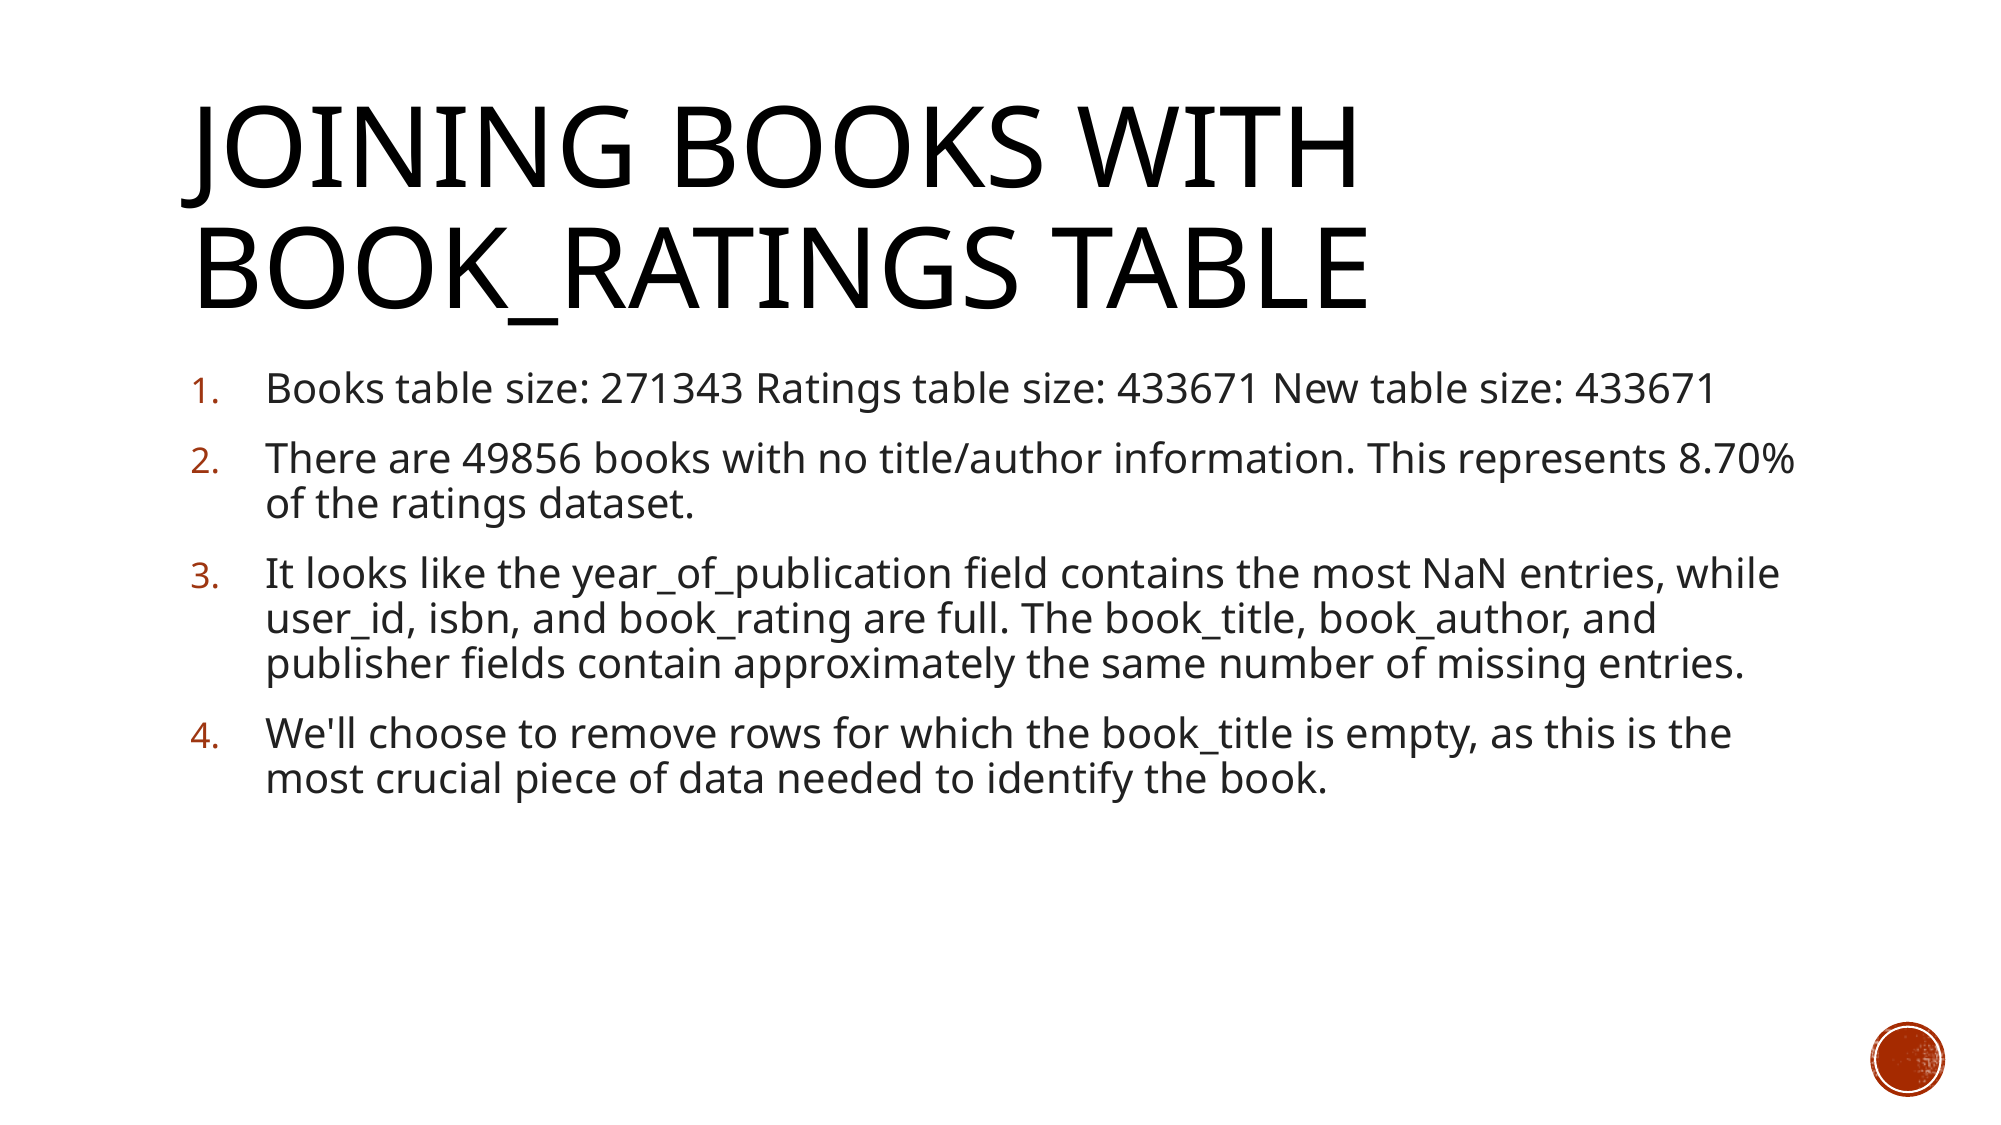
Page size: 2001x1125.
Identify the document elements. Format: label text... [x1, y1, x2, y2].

list Books table size: 271343 Ratings table size: 433671 New table size: 433671 There are 49856 books with no title/author information. This represents 8.70% of the ratings dataset. It looks like the year_of_publication field contains the most NaN entries, while user_id, isbn, and book_rating are full. The book_title, book_author, and publisher fields contain approximately the same number of missing entries. We'll choose to remove rows for which the book_title is empty, as this is the most crucial piece of data needed to identify the book. [175, 360, 1824, 1013]
title JOINING BOOKS WITH BOOK_RATINGS TABLE [175, 79, 1985, 344]
